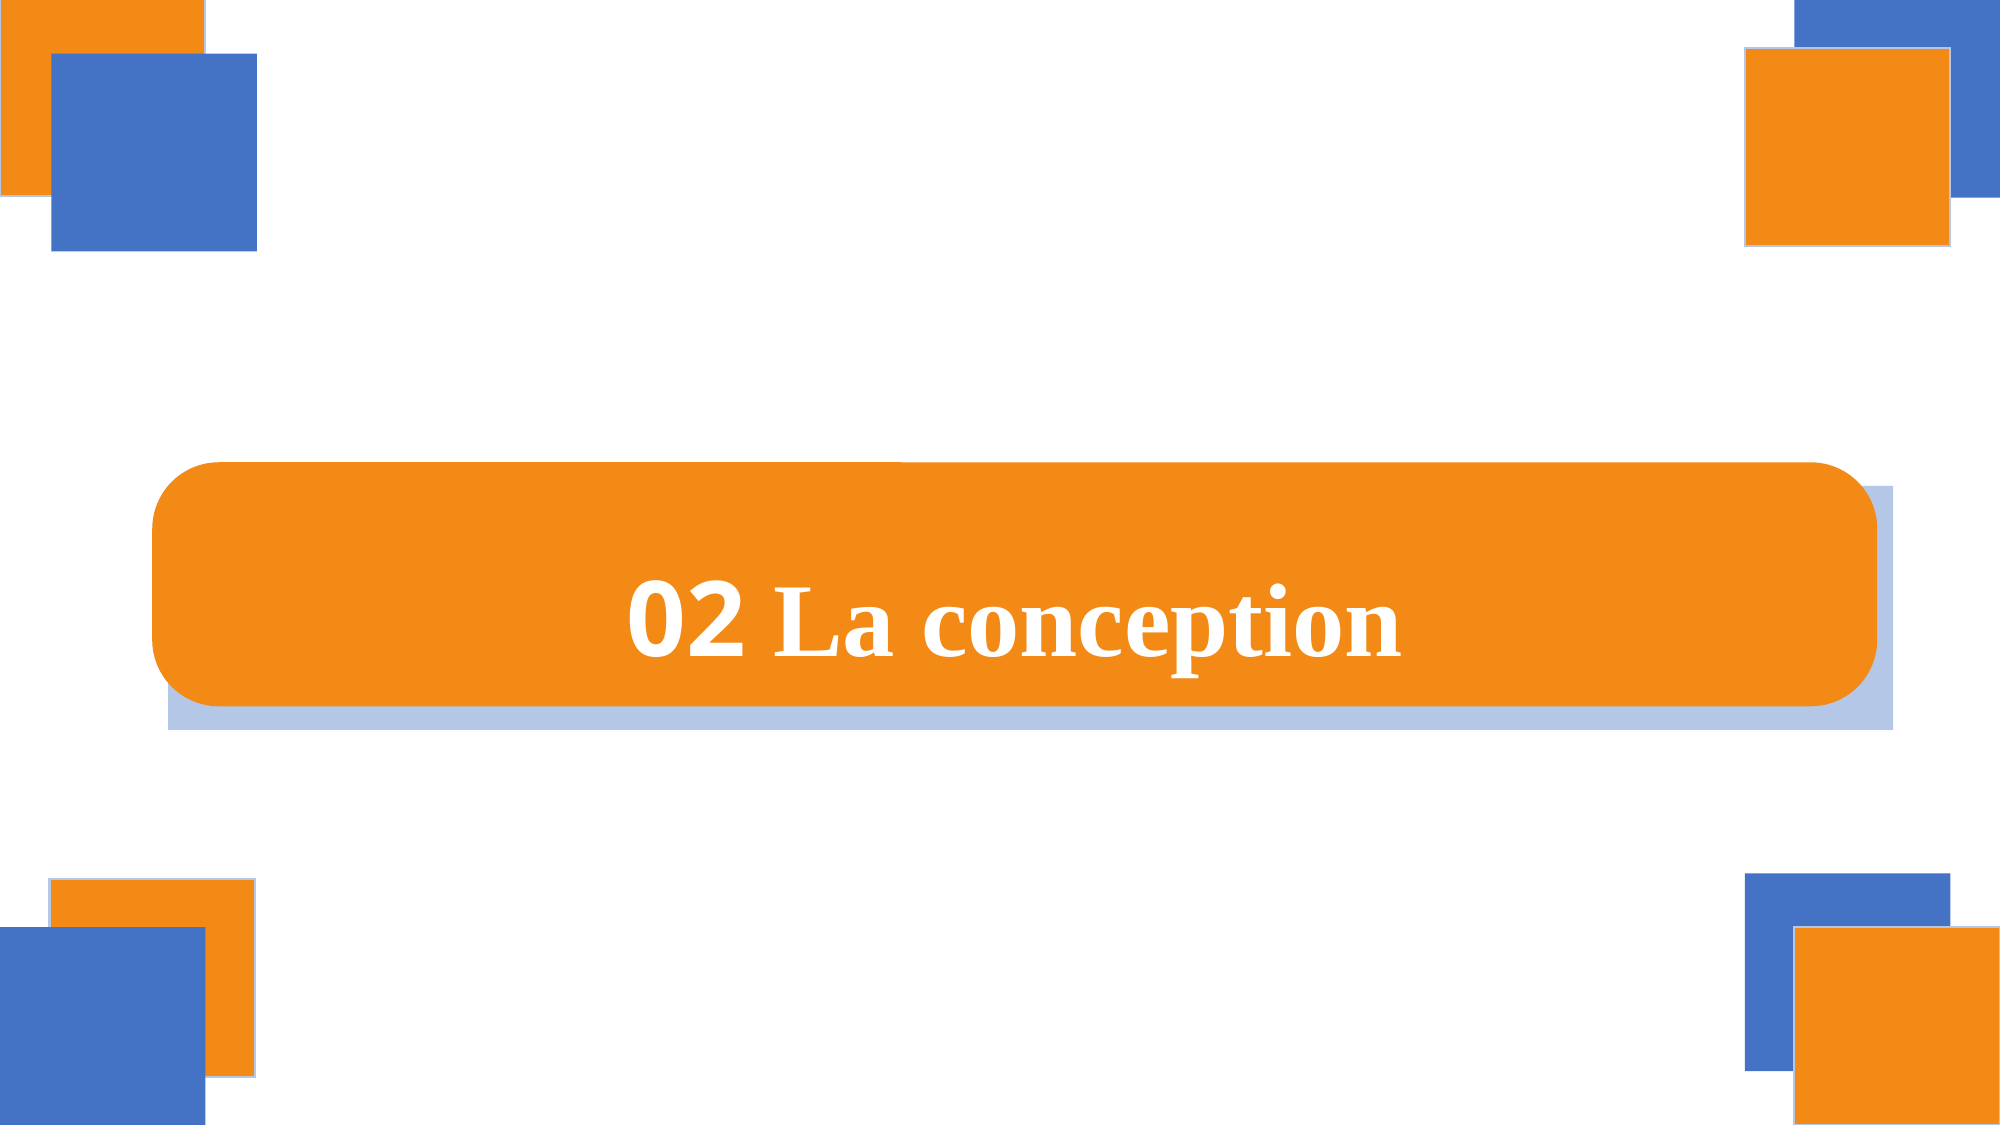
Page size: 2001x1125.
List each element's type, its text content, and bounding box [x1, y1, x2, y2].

text_box [0, 0, 206, 197]
text_box [1793, 926, 2000, 1125]
text_box 02 La conception [152, 462, 1878, 707]
text_box [48, 878, 256, 1078]
text_box [1793, 0, 2000, 199]
text_box [0, 926, 206, 1125]
text_box [50, 53, 258, 252]
text_box [1744, 872, 1951, 1072]
text_box [1744, 47, 1951, 247]
list II. Les taches effectuées [168, 485, 1894, 730]
